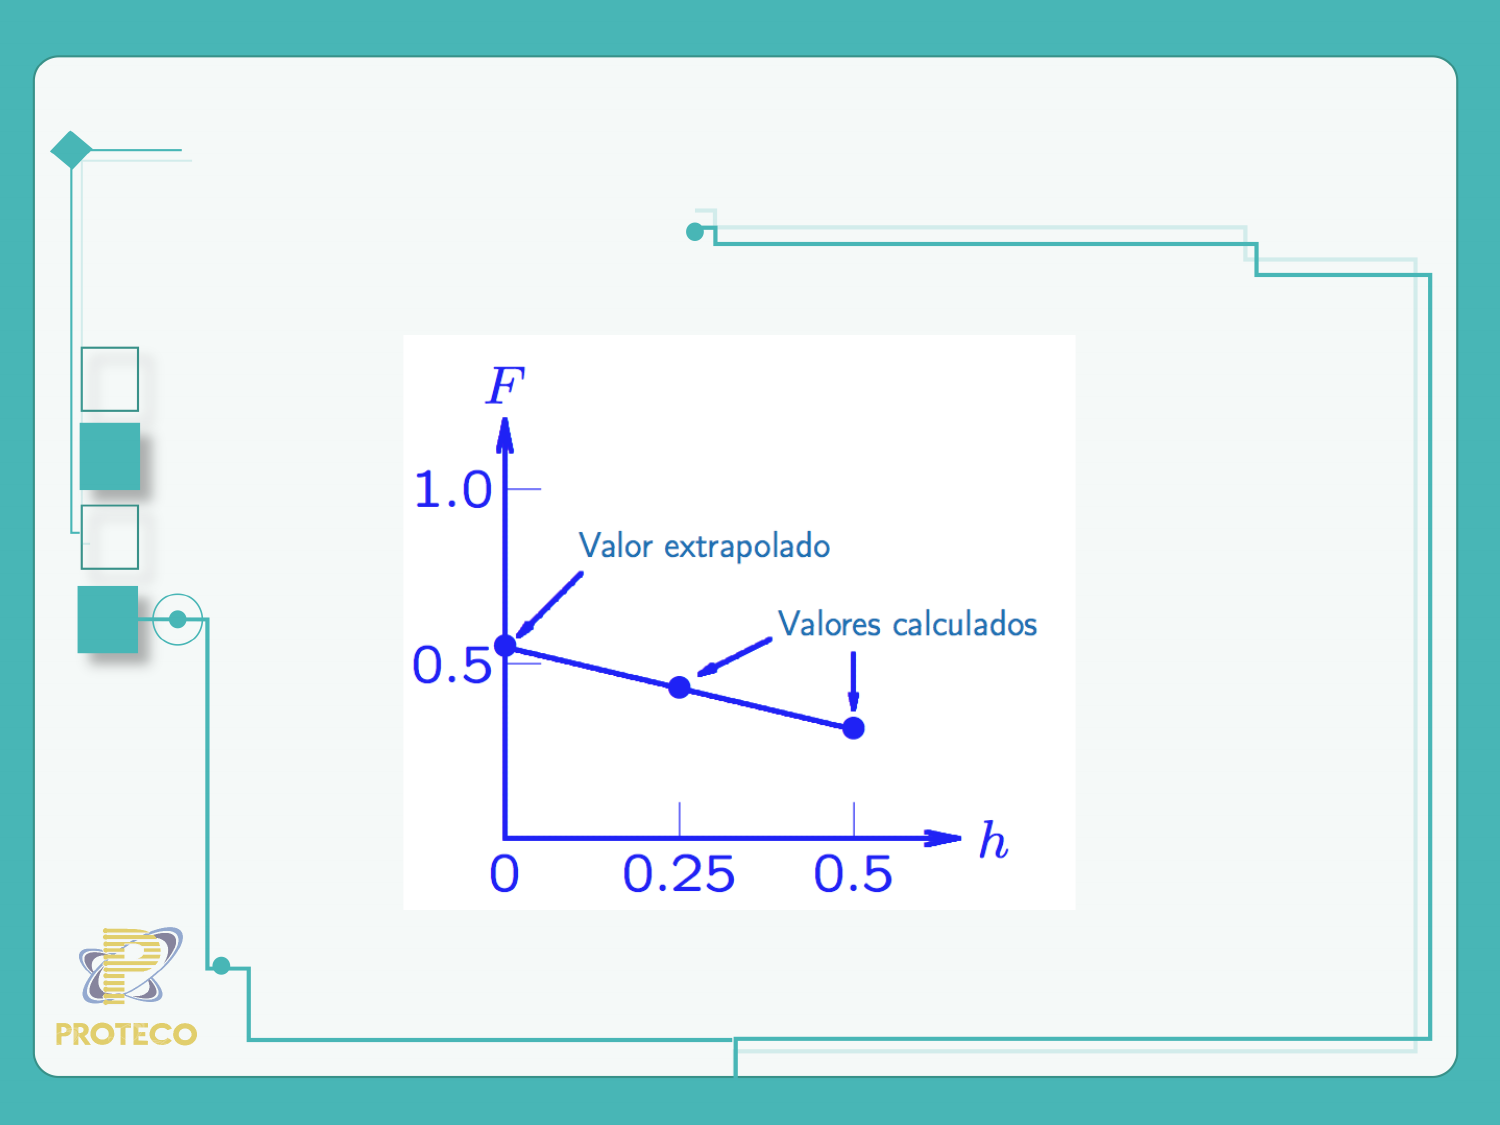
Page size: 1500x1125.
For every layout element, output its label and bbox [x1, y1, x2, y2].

list [403, 335, 1076, 910]
picture [0, 0, 1500, 1125]
